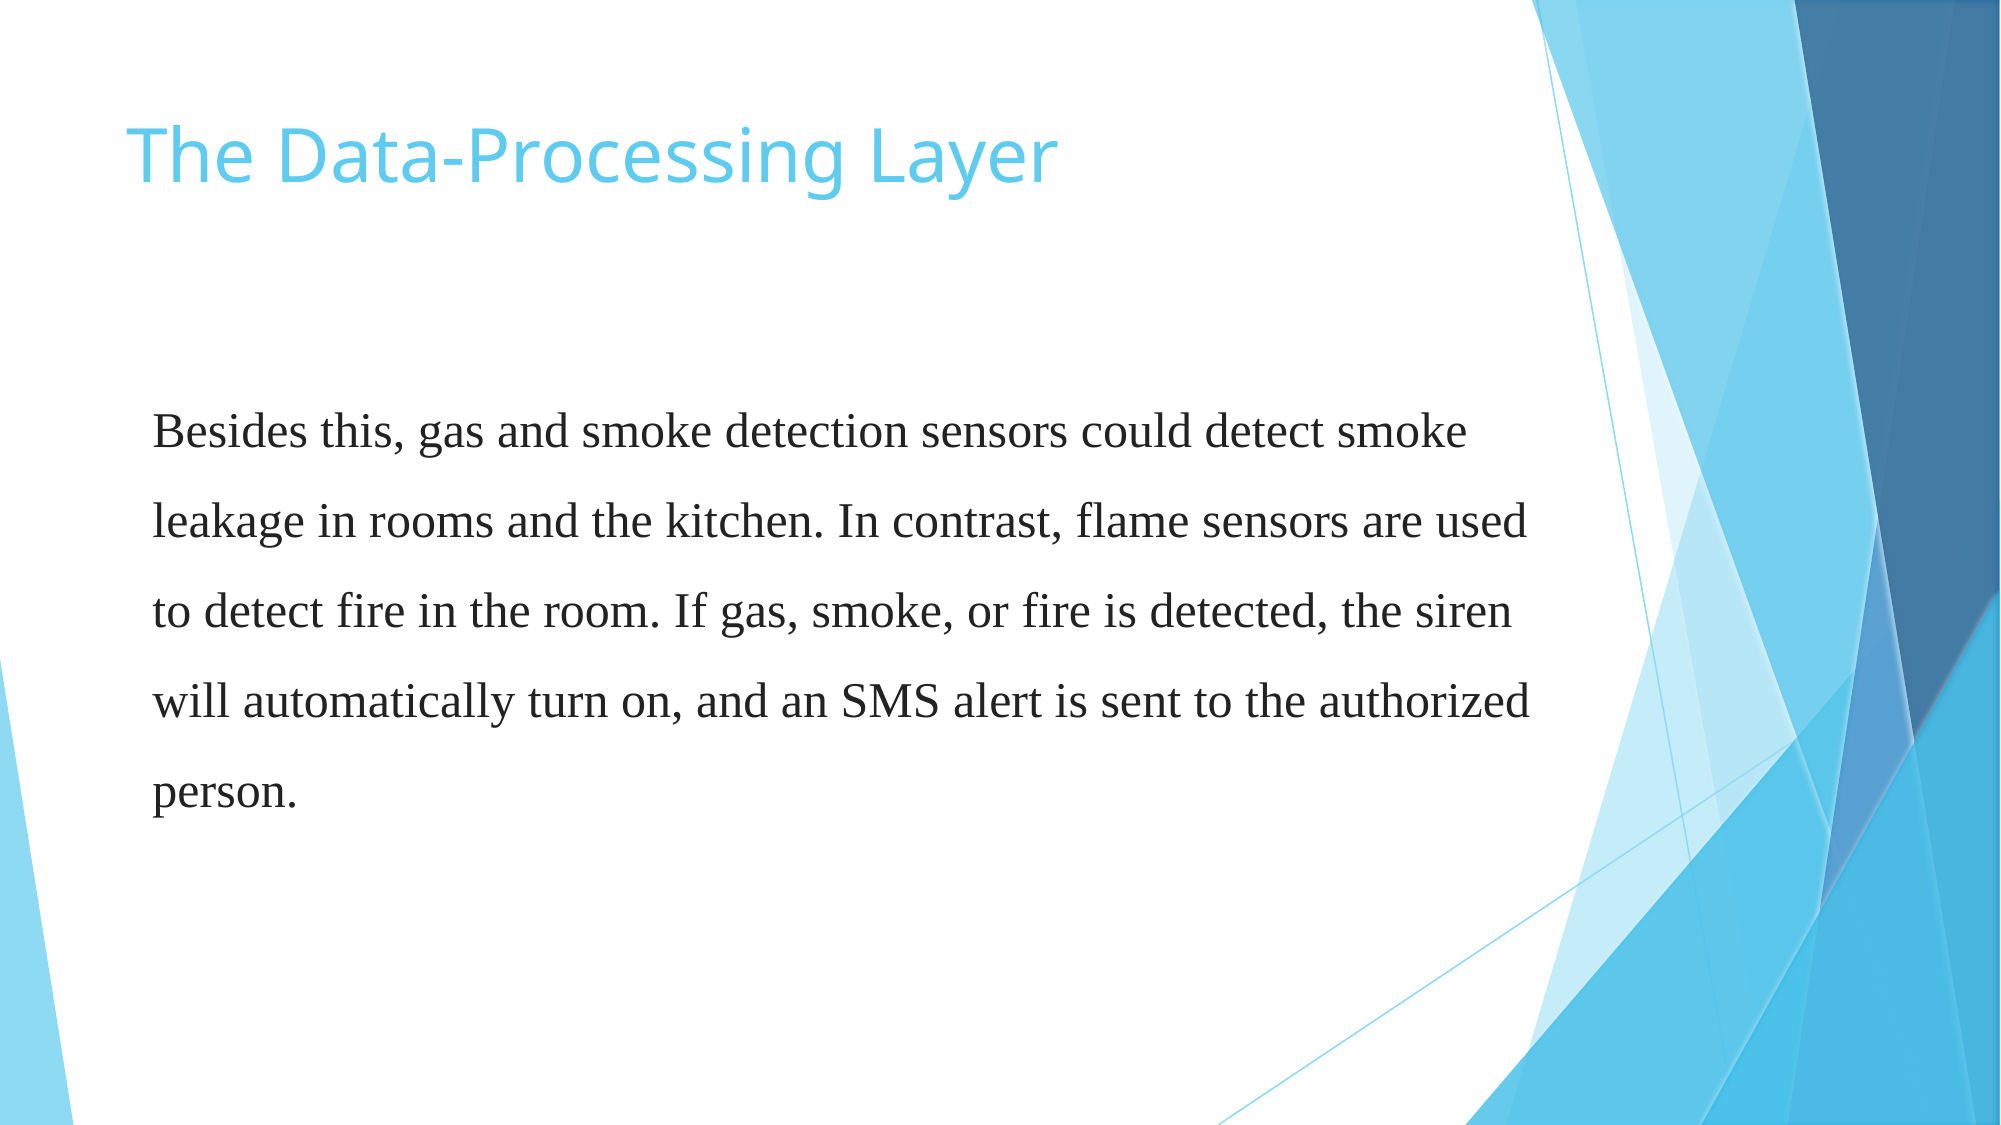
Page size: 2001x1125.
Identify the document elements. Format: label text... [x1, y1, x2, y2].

title The Data-Processing Layer [111, 99, 1522, 317]
list Besides this, gas and smoke detection sensors could detect smoke leakage in rooms and the kitchen. In contrast, flame sensors are used to detect fire in the room. If gas, smoke, or fire is detected, the siren will automatically turn on, and an SMS alert is sent to the authorized person. [137, 360, 1548, 1122]
